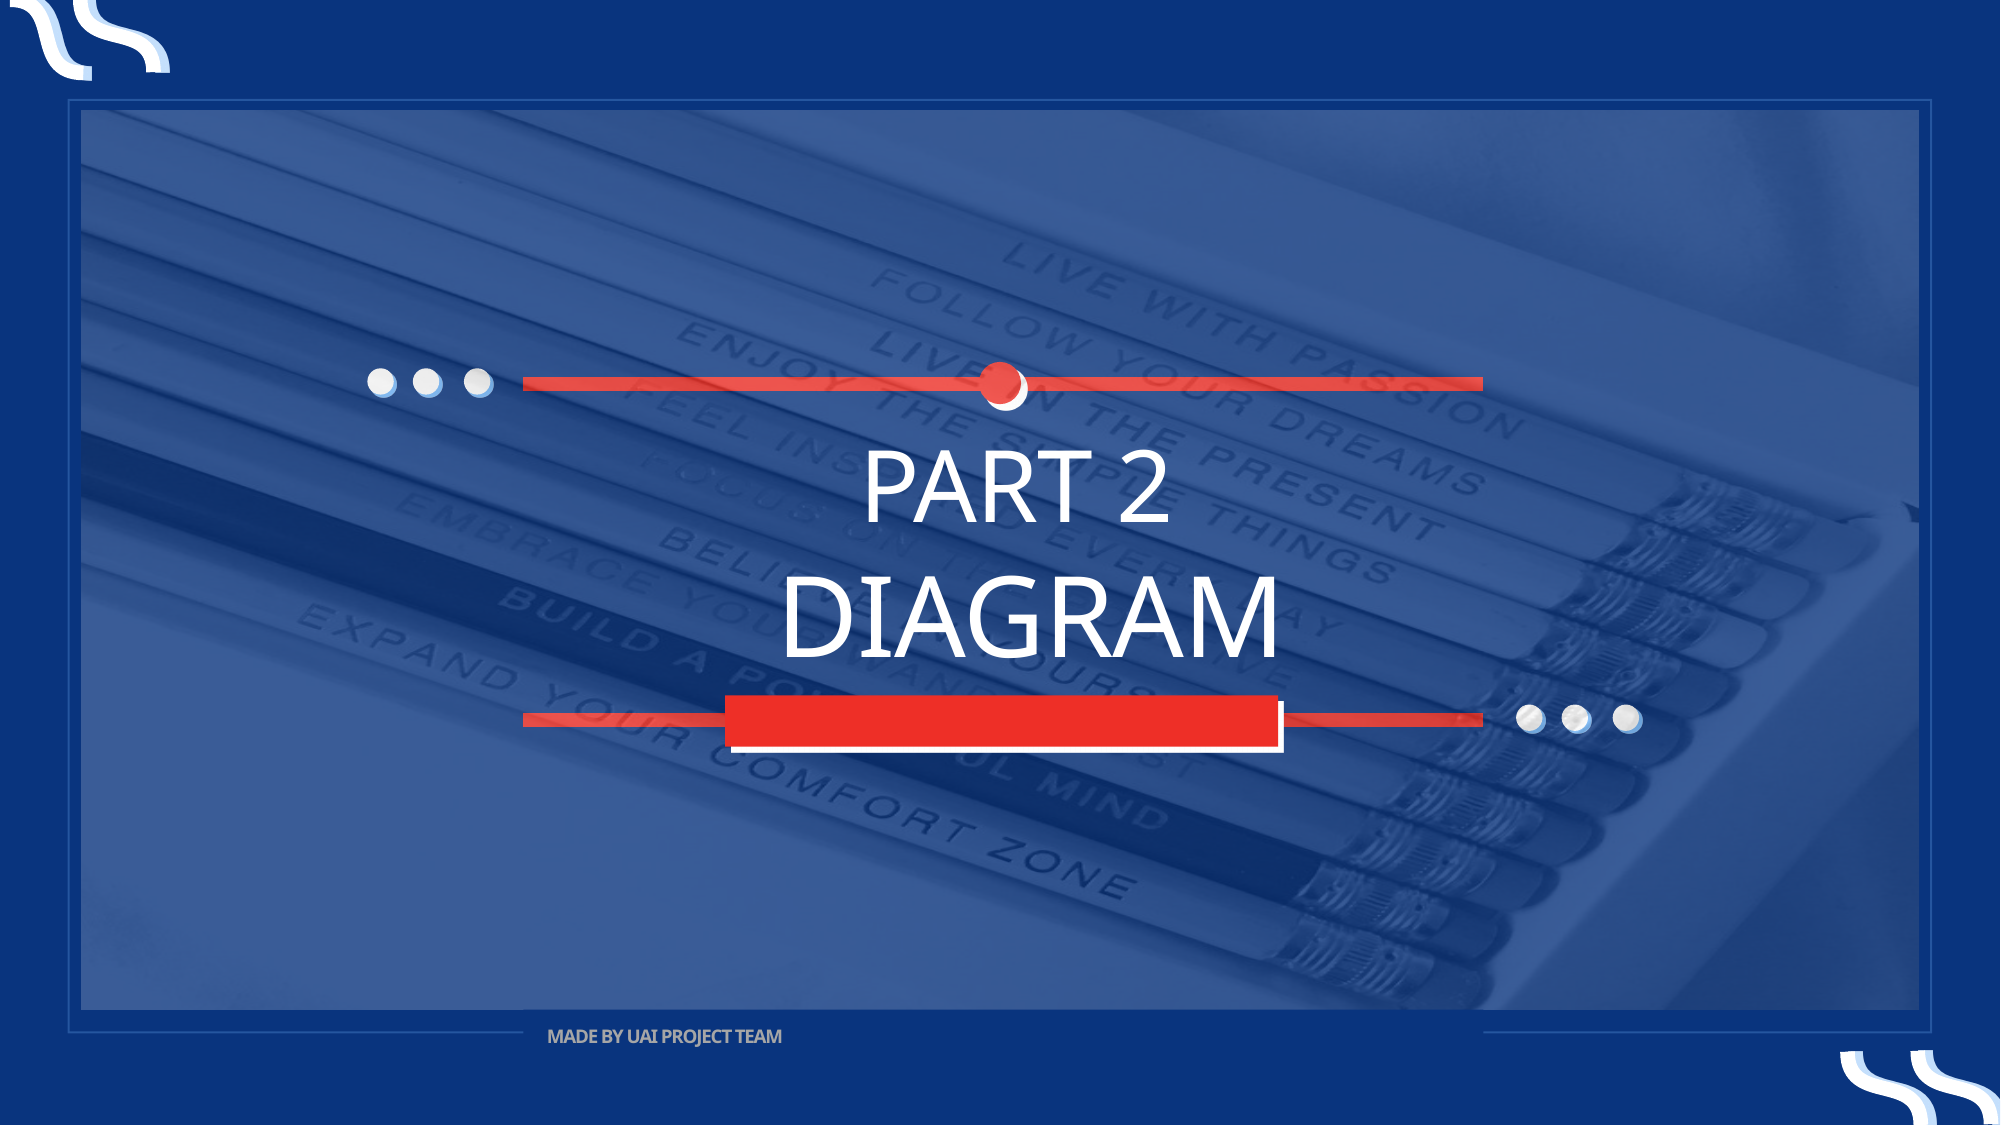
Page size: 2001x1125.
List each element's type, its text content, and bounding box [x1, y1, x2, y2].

picture [81, 110, 1919, 1010]
footer MADE BY UAI PROJECT TEAM [523, 1010, 1484, 1053]
